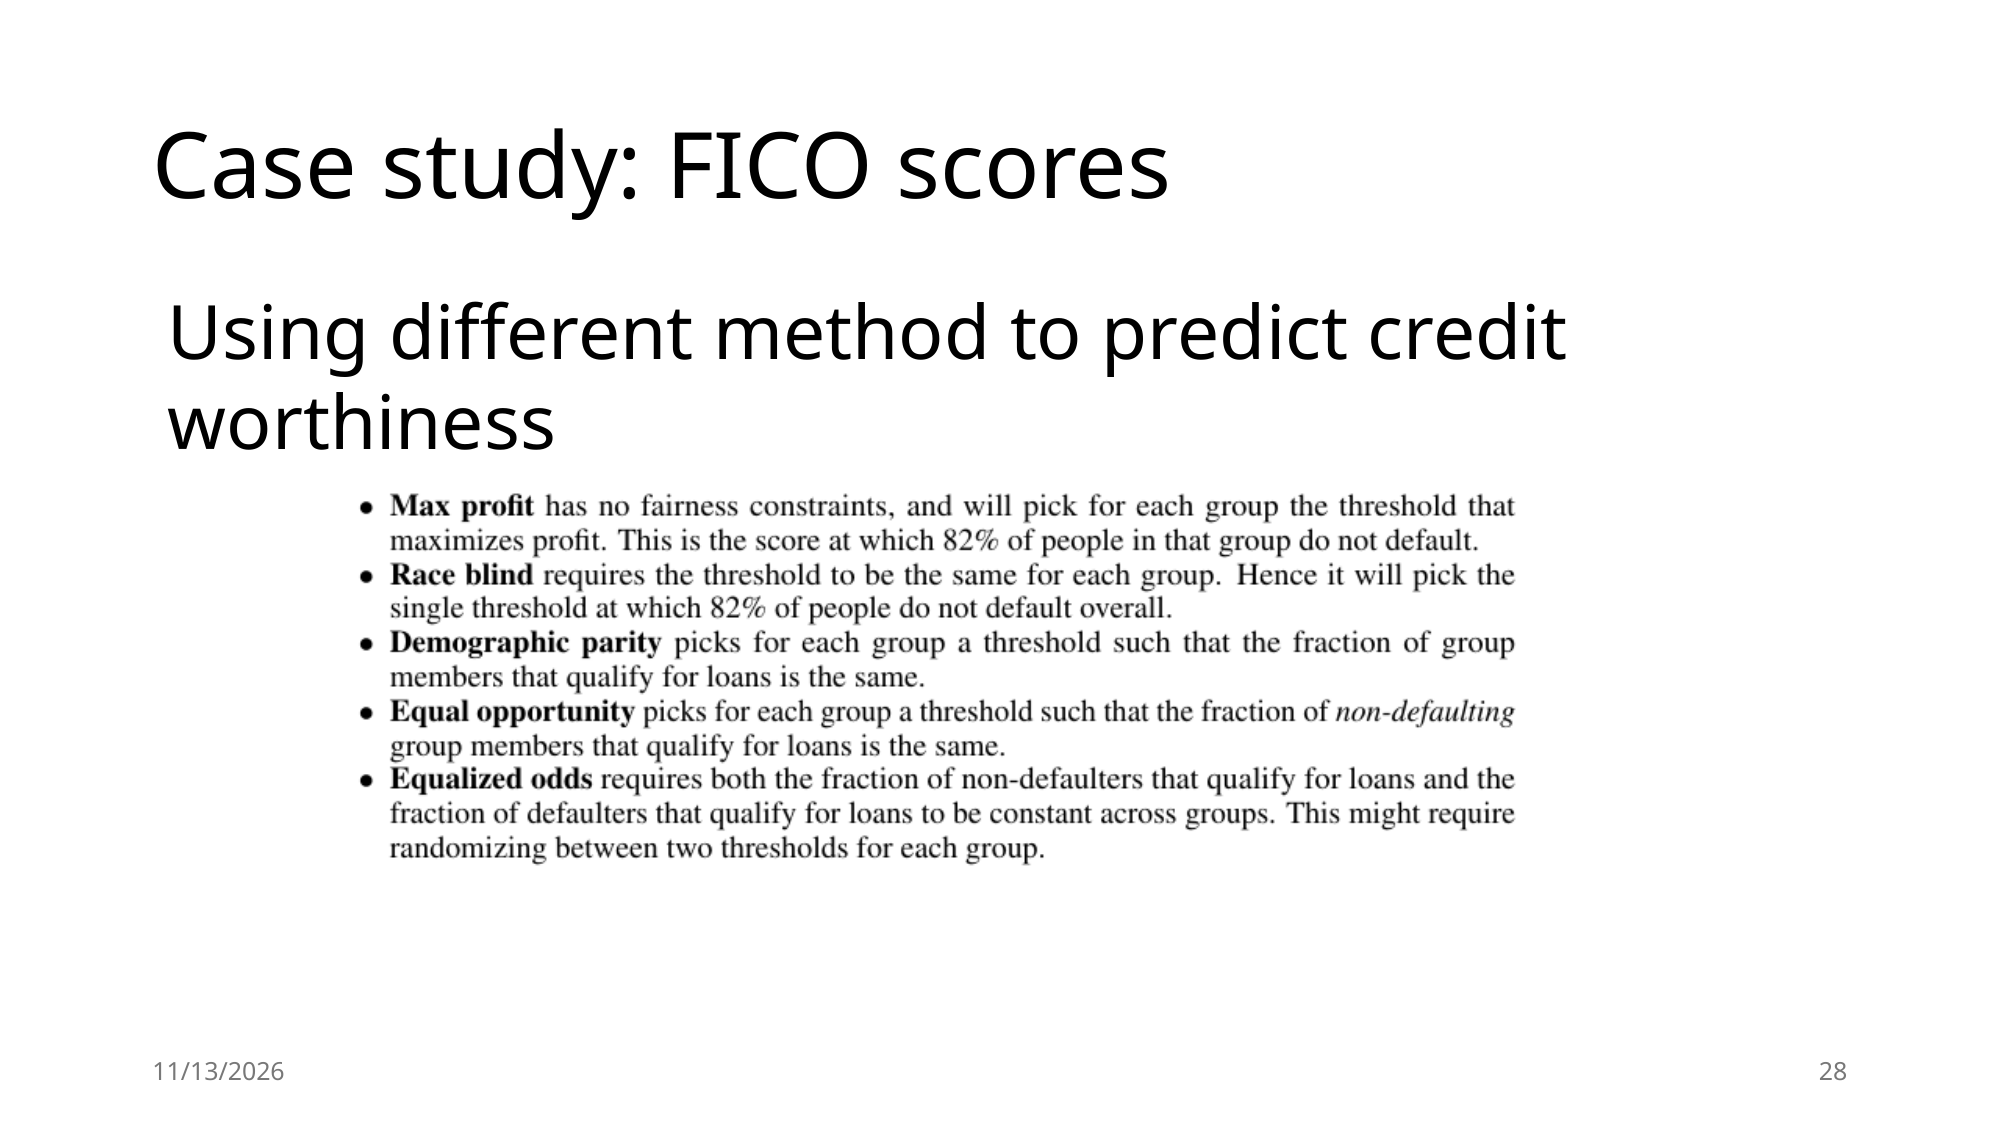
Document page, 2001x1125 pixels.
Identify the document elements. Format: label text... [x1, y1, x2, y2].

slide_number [137, 1042, 588, 1103]
text_box Using different method to predict credit worthiness [153, 277, 1611, 472]
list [280, 486, 1537, 875]
title Case study: FICO scores [137, 59, 1863, 278]
slide_number 28 [1412, 1042, 1863, 1103]
